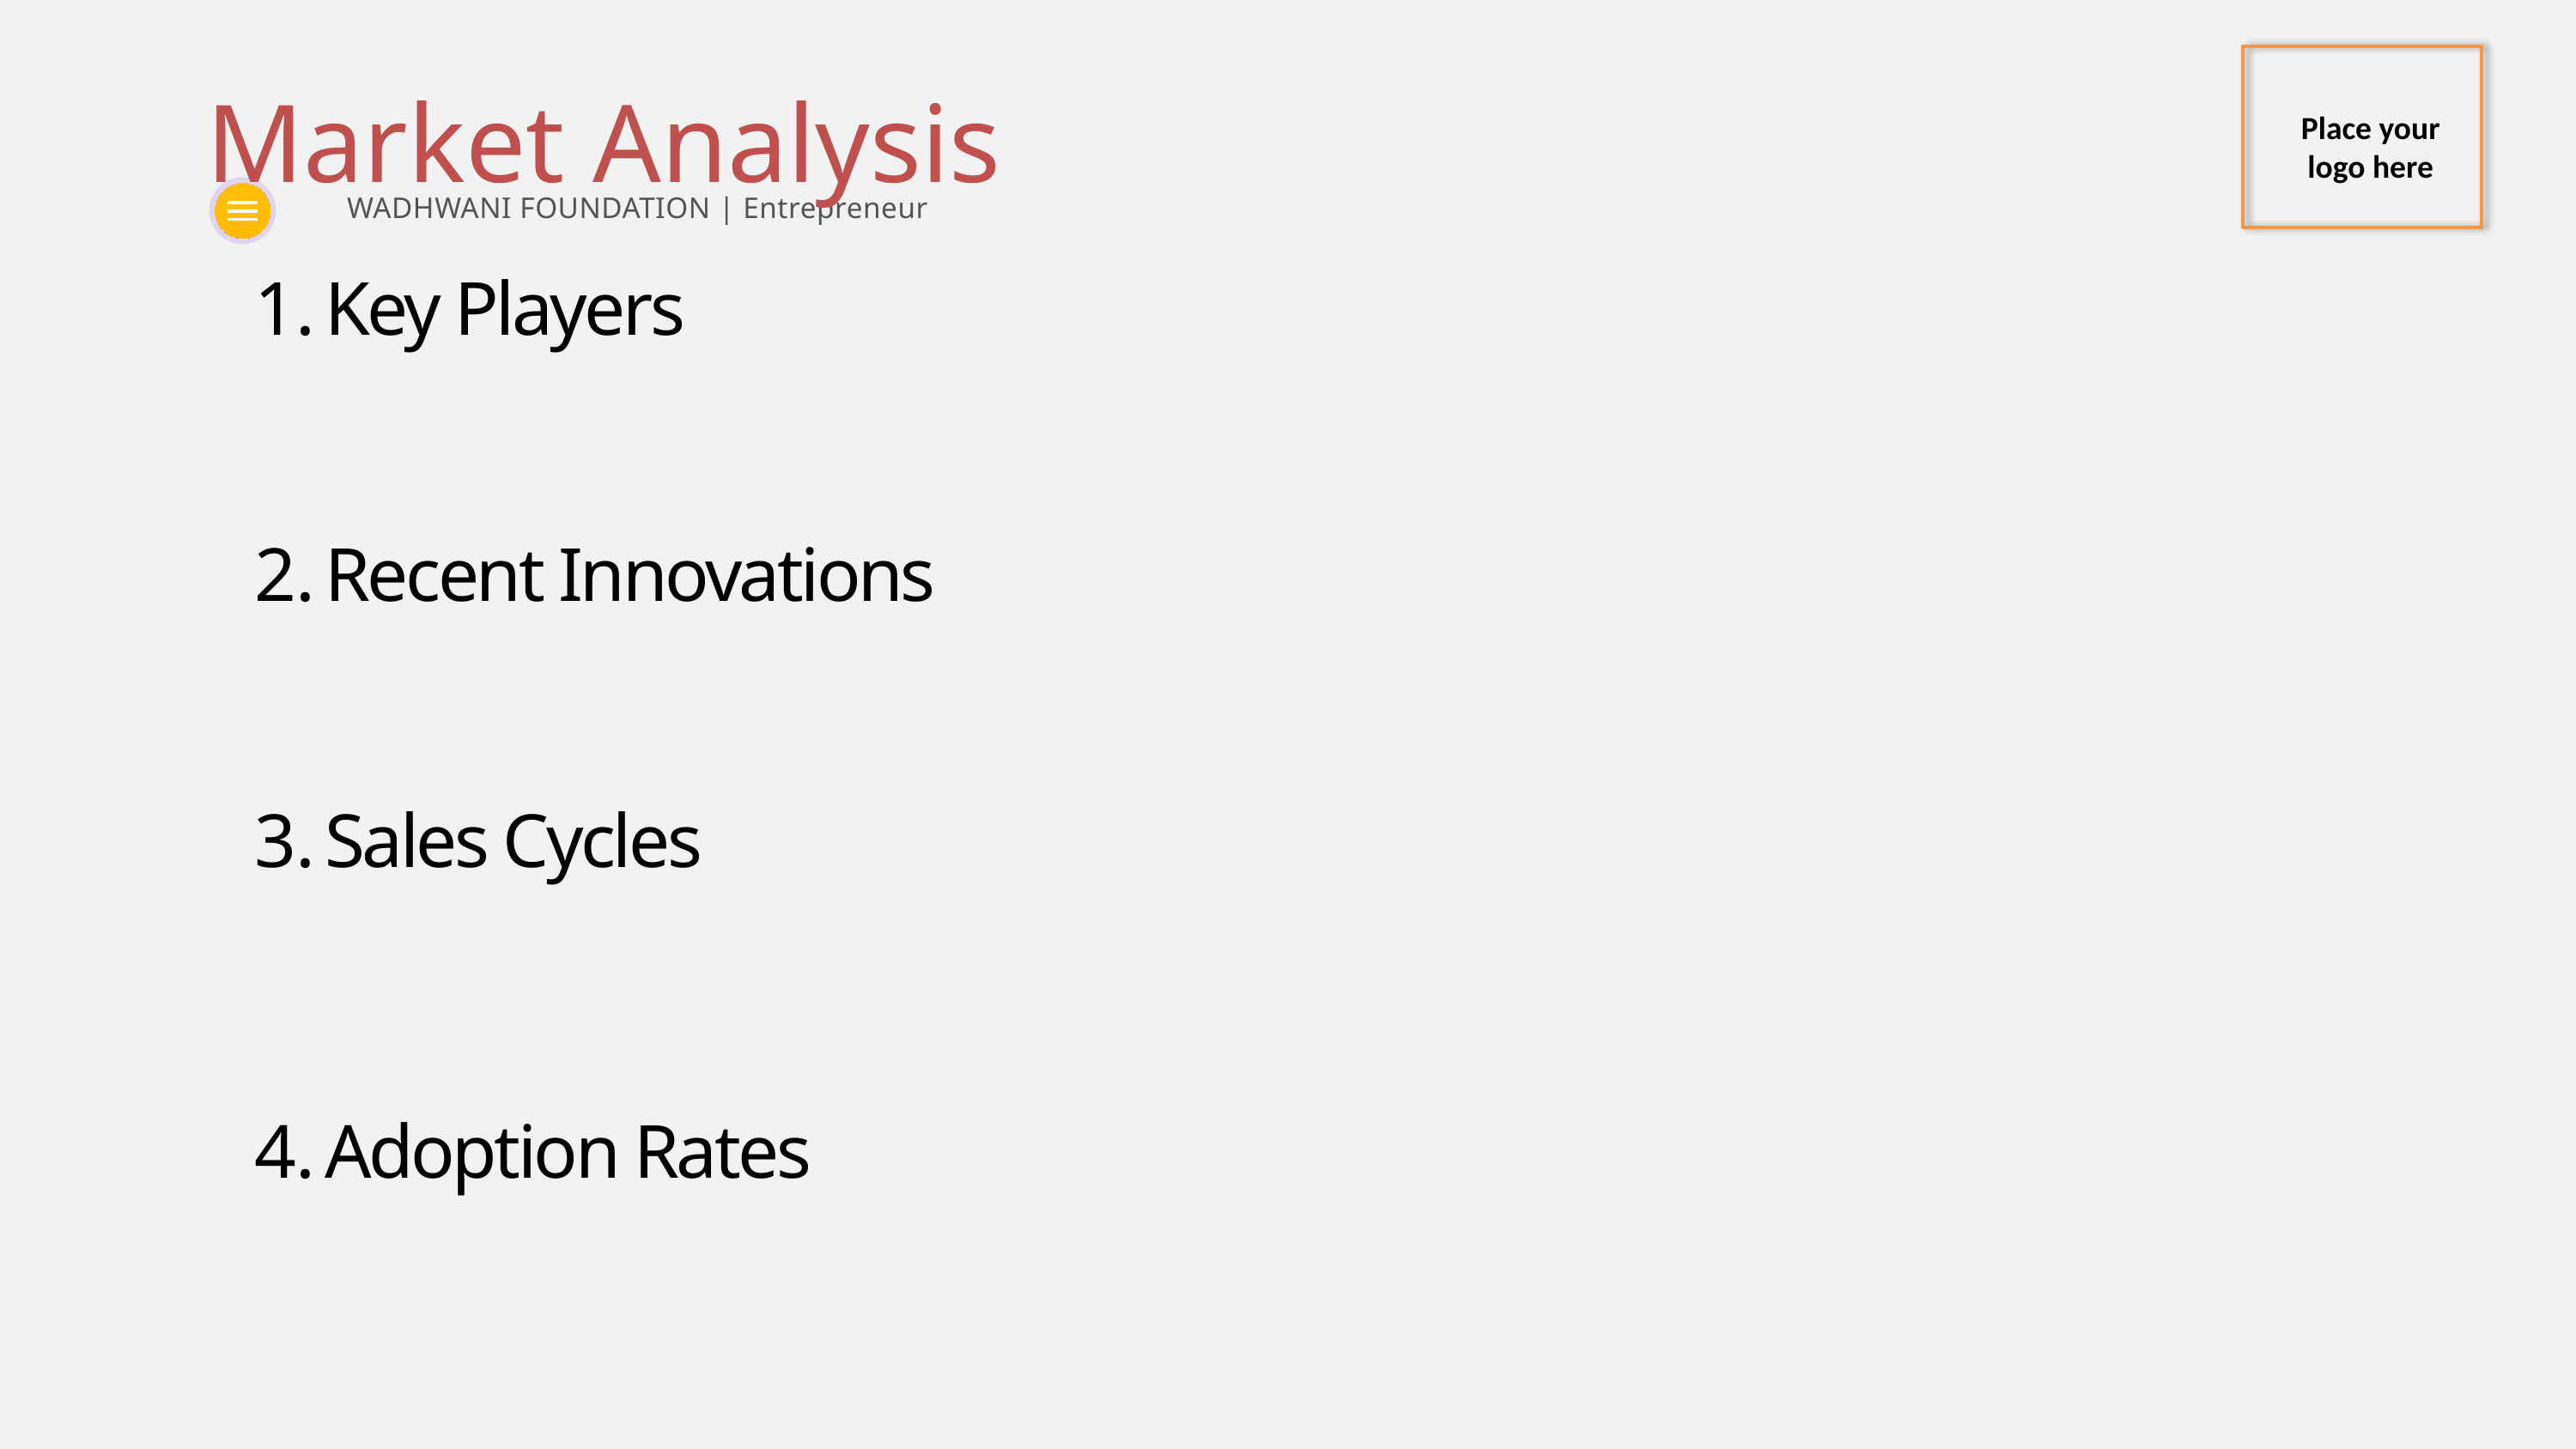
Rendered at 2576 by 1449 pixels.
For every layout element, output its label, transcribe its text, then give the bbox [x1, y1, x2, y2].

text_box Key Players Recent Innovations Sales Cycles Adoption Rates [206, 304, 2482, 1449]
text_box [209, 177, 276, 245]
text_box Market Analysis [206, 47, 2241, 204]
text_box WADHWANI FOUNDATION | Entrepreneur [347, 204, 1205, 225]
text_box [2241, 45, 2483, 229]
